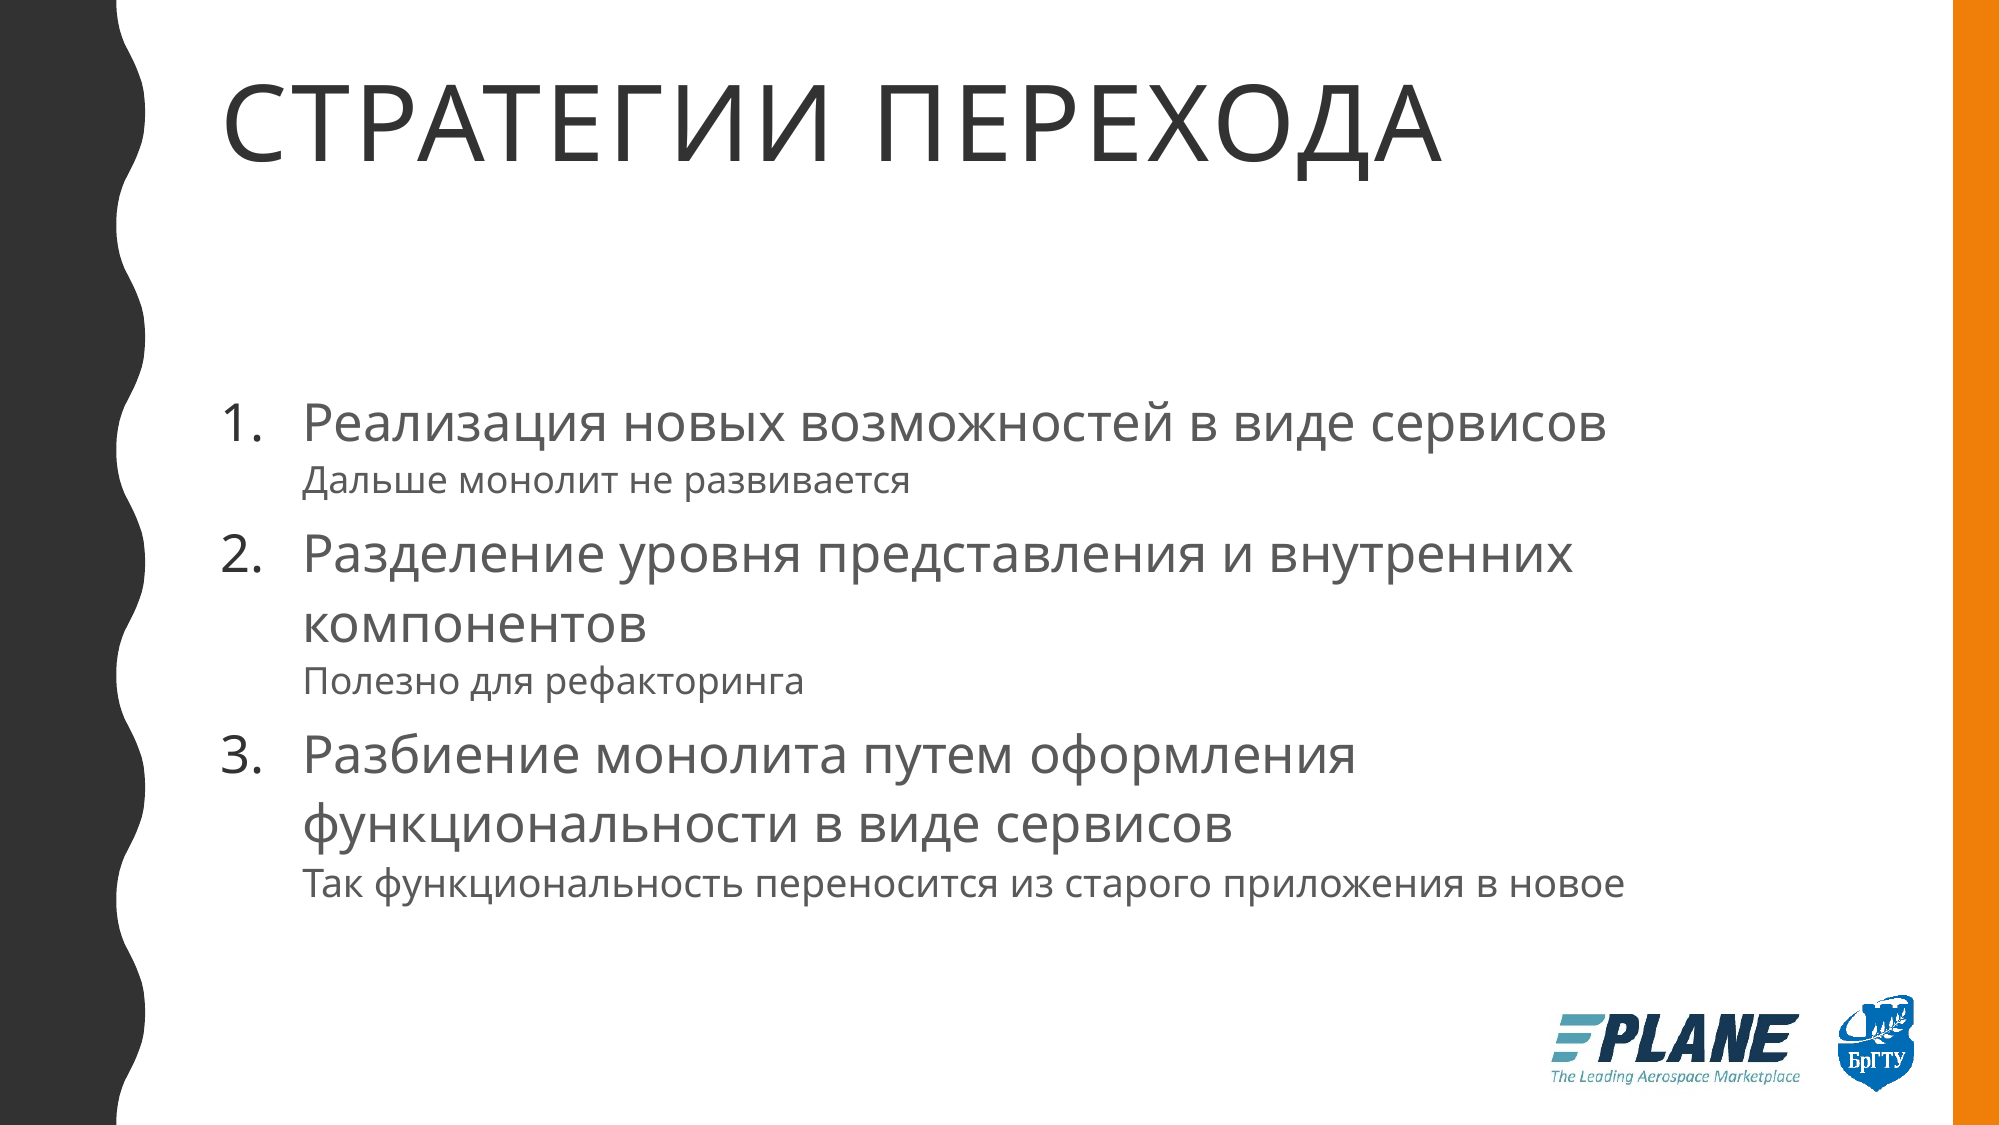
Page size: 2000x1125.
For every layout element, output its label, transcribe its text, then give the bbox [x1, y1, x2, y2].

title Стратегии перехода [205, 62, 1875, 308]
picture [1550, 1014, 1800, 1095]
list Реализация новых возможностей в виде сервисов Дальше монолит не развивается Разделение уровня представления и внутренних компонентов Полезно для рефакторинга Разбиение монолита путем оформления функциональности в виде сервисов Так функциональность переносится из старого приложения в новое [205, 375, 1875, 965]
picture [1838, 995, 1914, 1092]
